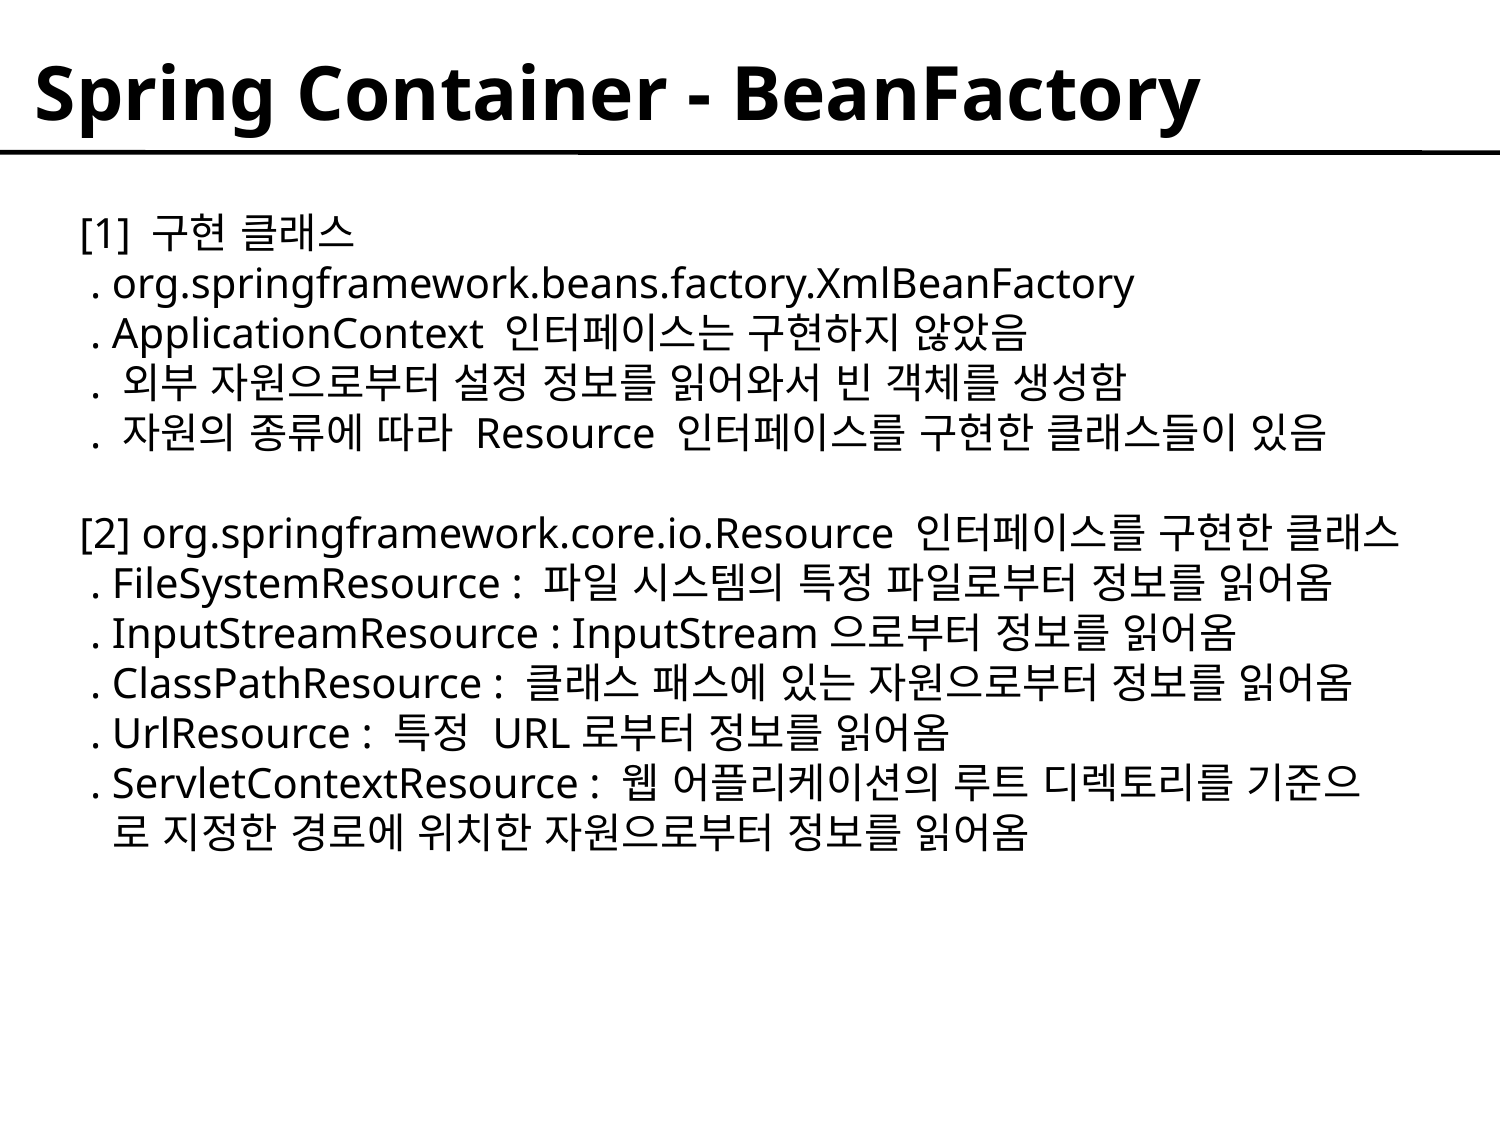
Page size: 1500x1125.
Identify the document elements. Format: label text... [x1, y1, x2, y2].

text_box Spring Container - BeanFactory [19, 37, 1217, 143]
text_box [1] 구현 클래스 . org.springframework.beans.factory.XmlBeanFactory . ApplicationContext 인터페이스는 구현하지 않았음 . 외부 자원으로부터 설정 정보를 읽어와서 빈 객체를 생성함 . 자원의 종류에 따라 Resource 인터페이스를 구현한 클래스들이 있음 [2] org.springframework.core.io.Resource 인터페이스를 구현한 클래스 . FileSystemResource : 파일 시스템의 특정 파일로부터 정보를 읽어옴 . InputStreamResource : InputStream으로부터 정보를 읽어옴 . ClassPathResource : 클래스 패스에 있는 자원으로부터 정보를 읽어옴 . UrlResource : 특정 URL로부터 정보를 읽어옴 . ServletContextResource : 웹 어플리케이션의 루트 디렉토리를 기준으 로 지정한 경로에 위치한 자원으로부터 정보를 읽어옴 [64, 199, 1453, 865]
